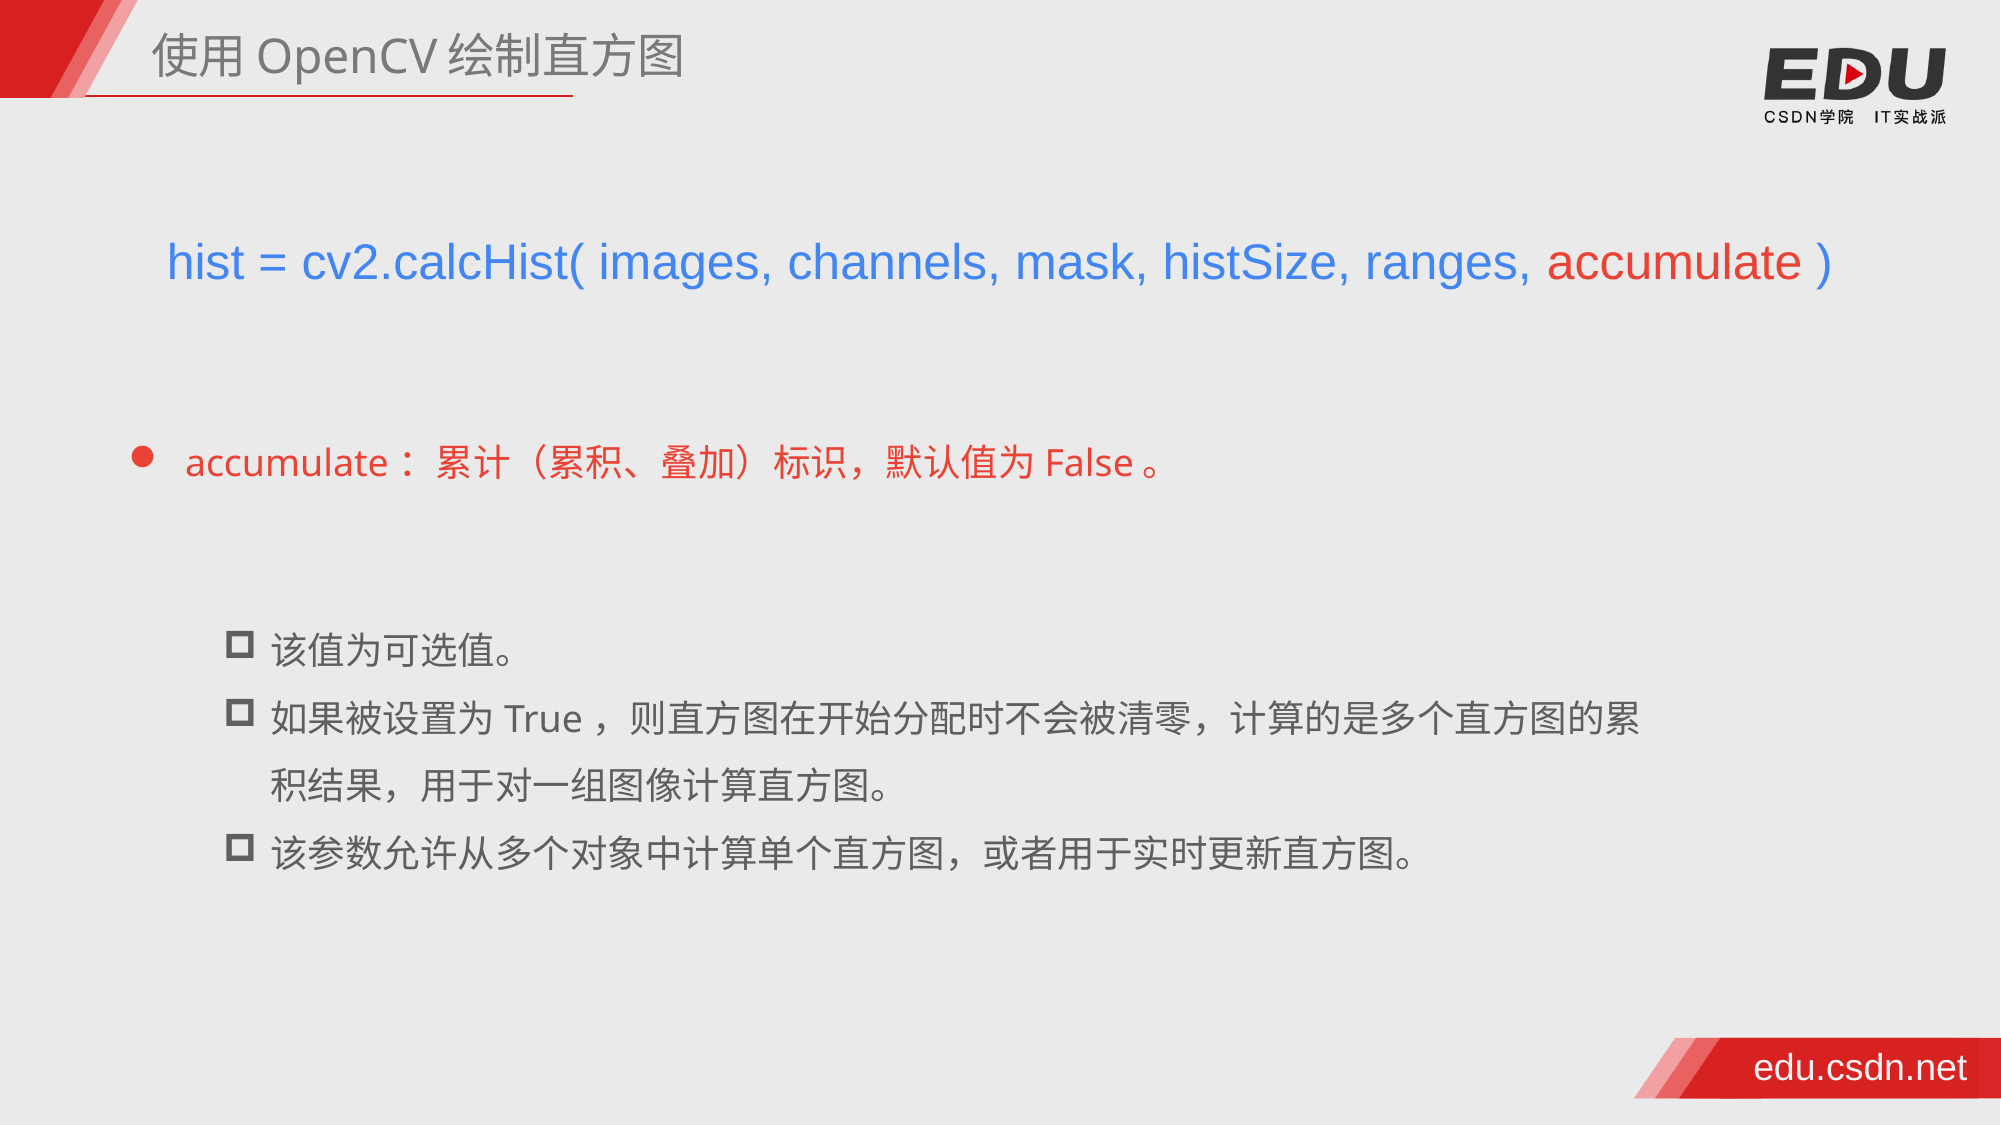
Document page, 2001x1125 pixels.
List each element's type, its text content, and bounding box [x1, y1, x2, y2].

text_box 该值为可选值。 如果被设置为True，则直方图在开始分配时不会被清零，计算的是多个直方图的累积结果，用于对一组图像计算直方图。 该参数允许从多个对象中计算单个直方图，或者用于实时更新直方图。 [208, 597, 1662, 883]
list 使用OpenCV绘制直方图 [142, 6, 723, 93]
text_box hist = cv2.calcHist( images, channels, mask, histSize, ranges, accumulate ) [47, 222, 1953, 297]
picture [1761, 42, 1948, 128]
text_box accumulate：累计（累积、叠加）标识，默认值为False。 [114, 408, 1846, 492]
